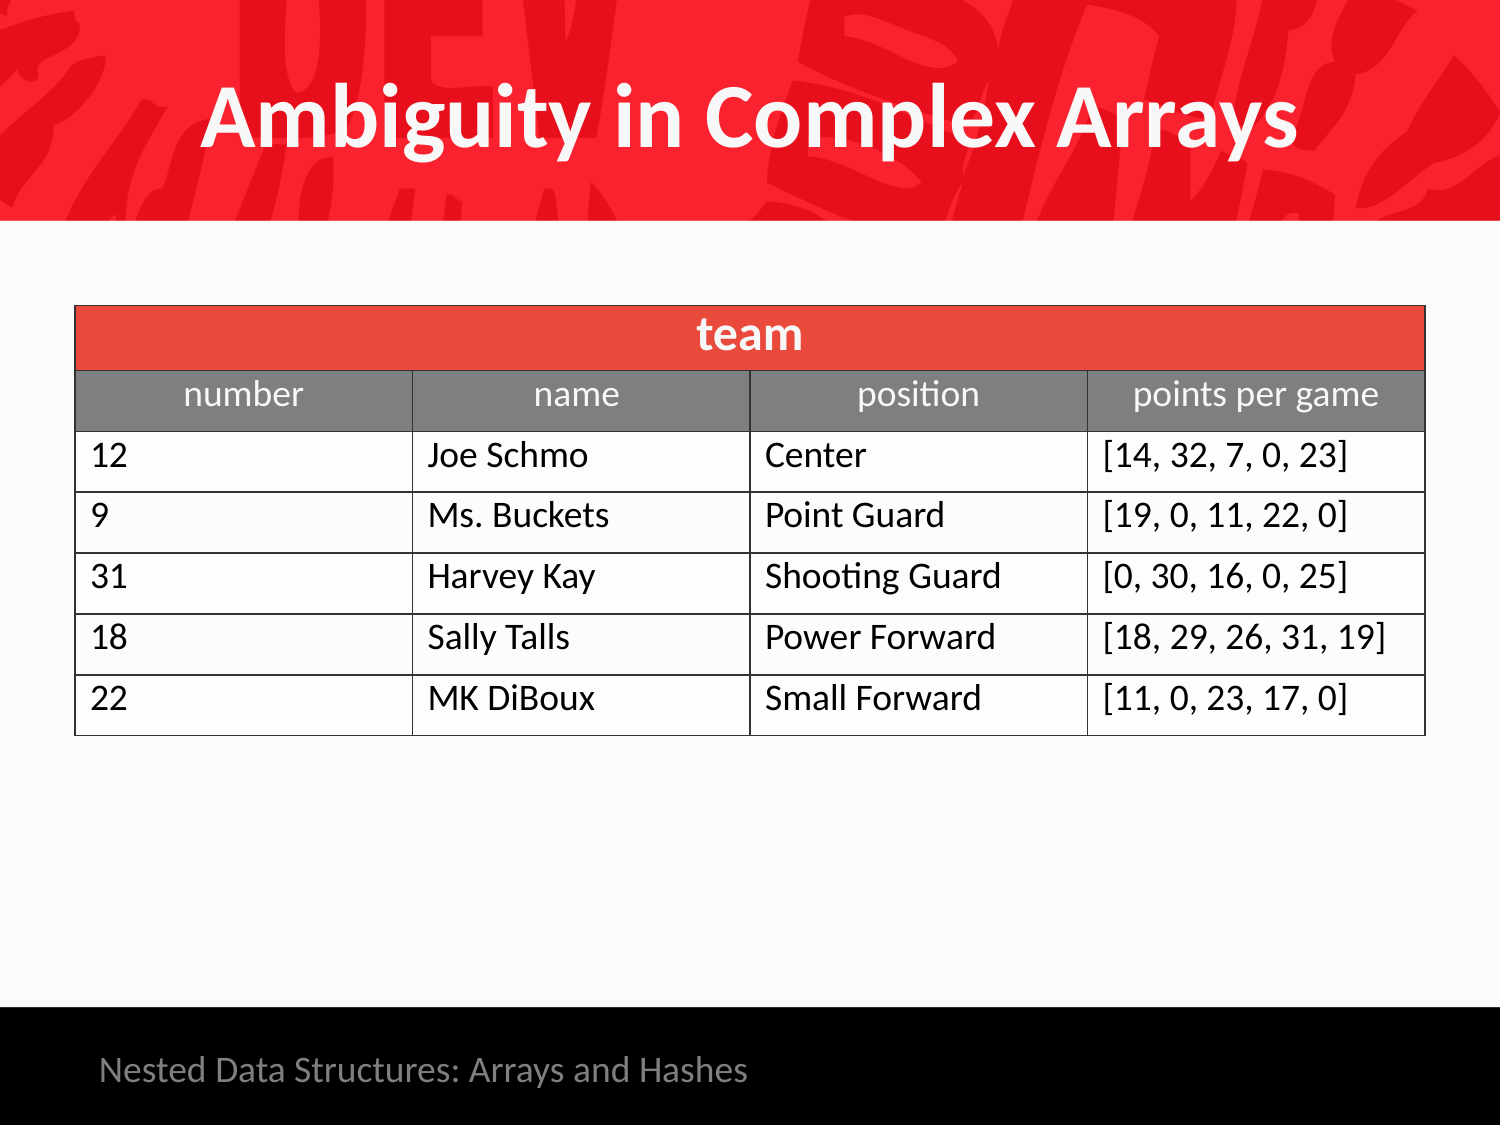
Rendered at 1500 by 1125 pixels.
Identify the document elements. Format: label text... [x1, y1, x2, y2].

table_cell Power Forward [751, 615, 1087, 674]
table_cell [19, 0, 11, 22, 0] [1088, 493, 1424, 552]
table_cell Joe Schmo [413, 432, 749, 491]
table_cell Small Forward [751, 676, 1087, 735]
table_cell Center [751, 432, 1087, 491]
table_cell 31 [76, 554, 412, 613]
table_cell MK DiBoux [413, 676, 749, 735]
table_cell 12 [76, 432, 412, 491]
picture [0, 0, 1500, 1125]
table_cell Point Guard [751, 493, 1087, 552]
table_cell number [76, 371, 412, 431]
table_cell 22 [76, 676, 412, 735]
table_cell Sally Talls [413, 615, 749, 674]
title Ambiguity in Complex Arrays [75, 17, 1425, 205]
table_cell [18, 29, 26, 31, 19] [1088, 615, 1424, 674]
table_cell 18 [76, 615, 412, 674]
table_cell points per game [1088, 371, 1424, 431]
table_cell position [751, 371, 1087, 431]
table_header team [76, 306, 1424, 370]
table_cell [0, 30, 16, 0, 25] [1088, 554, 1424, 613]
table_cell name [413, 371, 749, 431]
table_cell Harvey Kay [413, 554, 749, 613]
table_cell [14, 32, 7, 0, 23] [1088, 432, 1424, 491]
table_cell [11, 0, 23, 17, 0] [1088, 676, 1424, 735]
table_cell Ms. Buckets [413, 493, 749, 552]
footer Nested Data Structures: Arrays and Hashes [83, 1038, 1434, 1098]
table_cell 9 [76, 493, 412, 552]
table_cell Shooting Guard [751, 554, 1087, 613]
